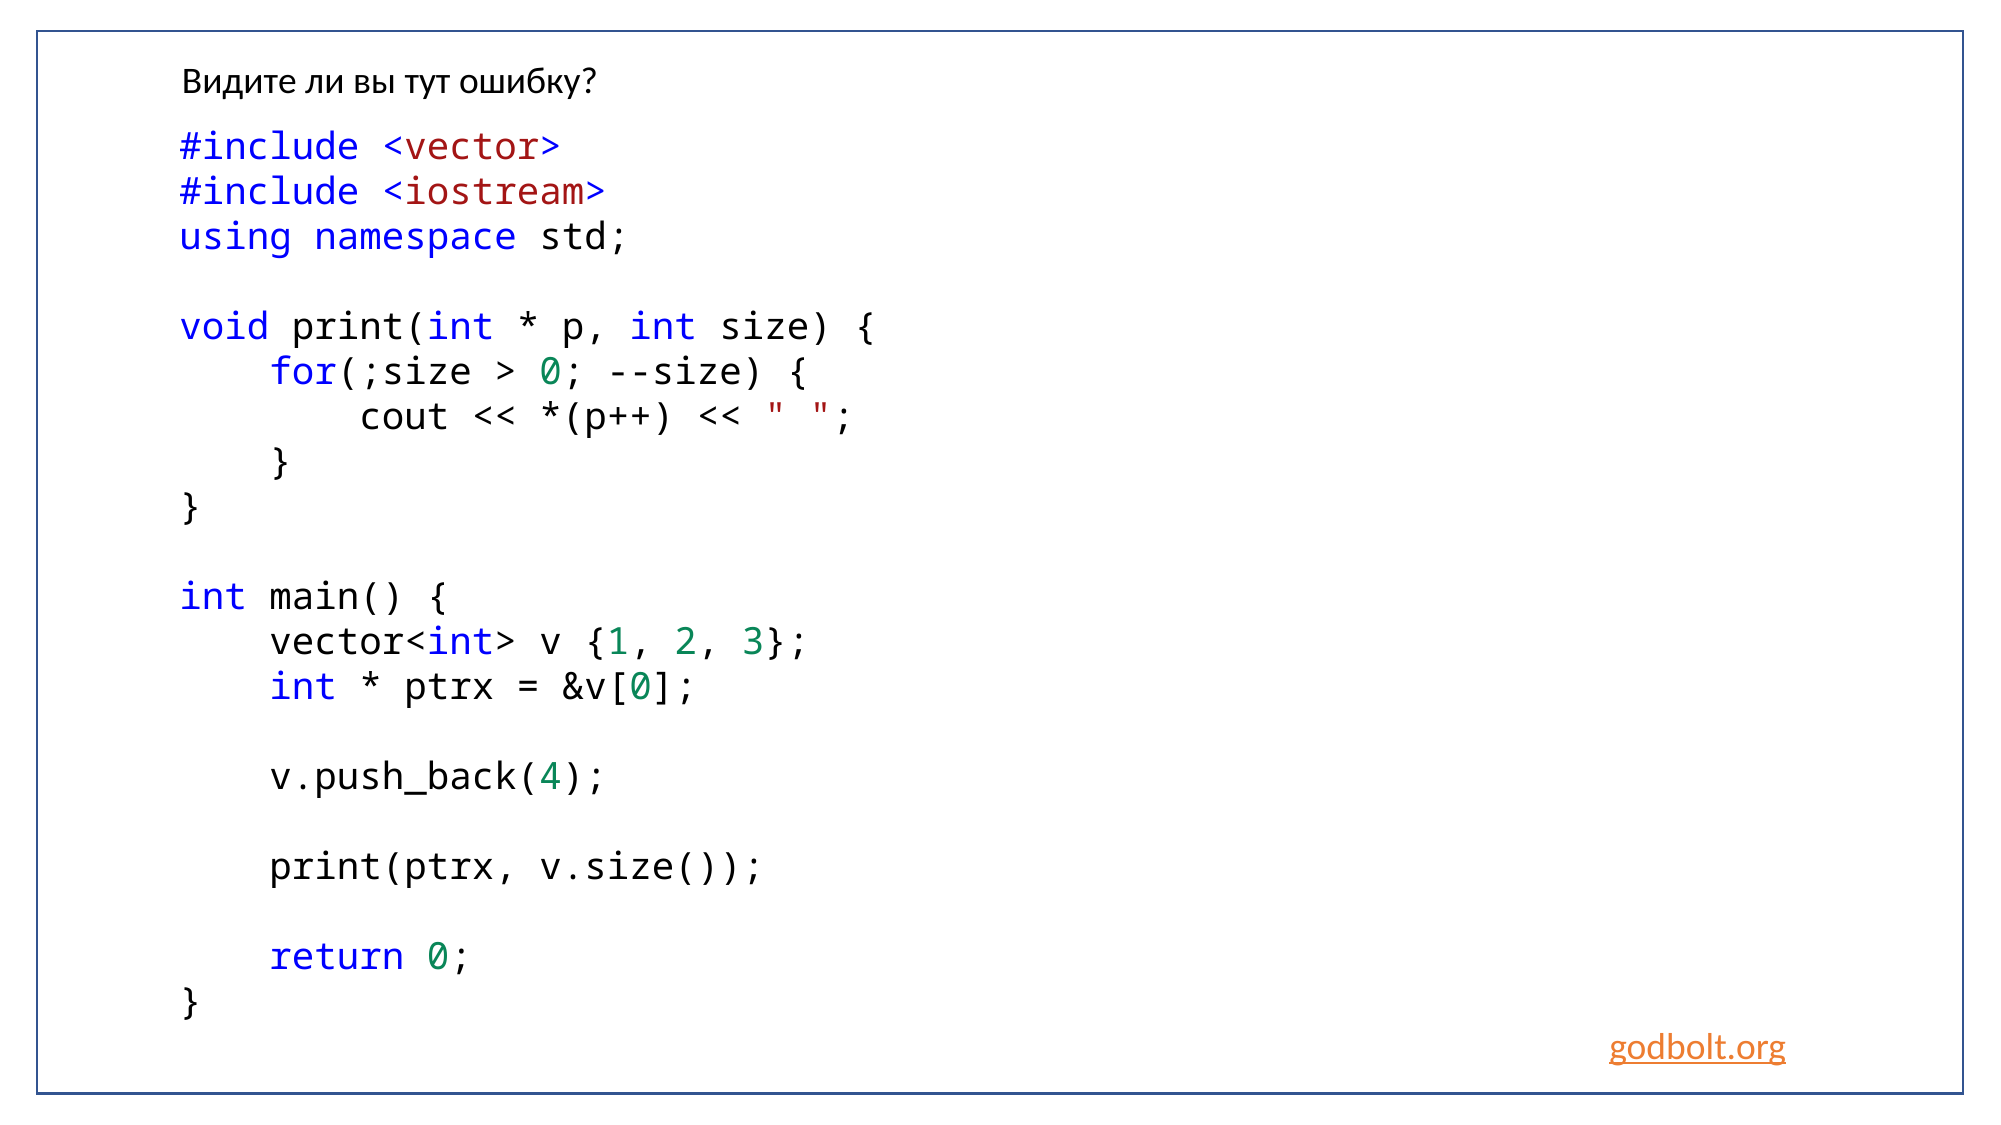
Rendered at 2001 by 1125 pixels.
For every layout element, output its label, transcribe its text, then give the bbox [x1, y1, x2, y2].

text_box #include <vector> #include <iostream> using namespace std; void print(int * p, int size) { for(;size > 0; --size) { cout << *(p++) << " "; } } int main() { vector<int> v {1, 2, 3}; int * ptrx = &v[0]; v.push_back(4); print(ptrx, v.size()); return 0; } [164, 114, 1291, 1030]
text_box godbolt.org [1594, 1014, 1802, 1074]
text_box Видите ли вы тут ошибку? [167, 48, 614, 109]
text_box [36, 30, 1964, 1095]
